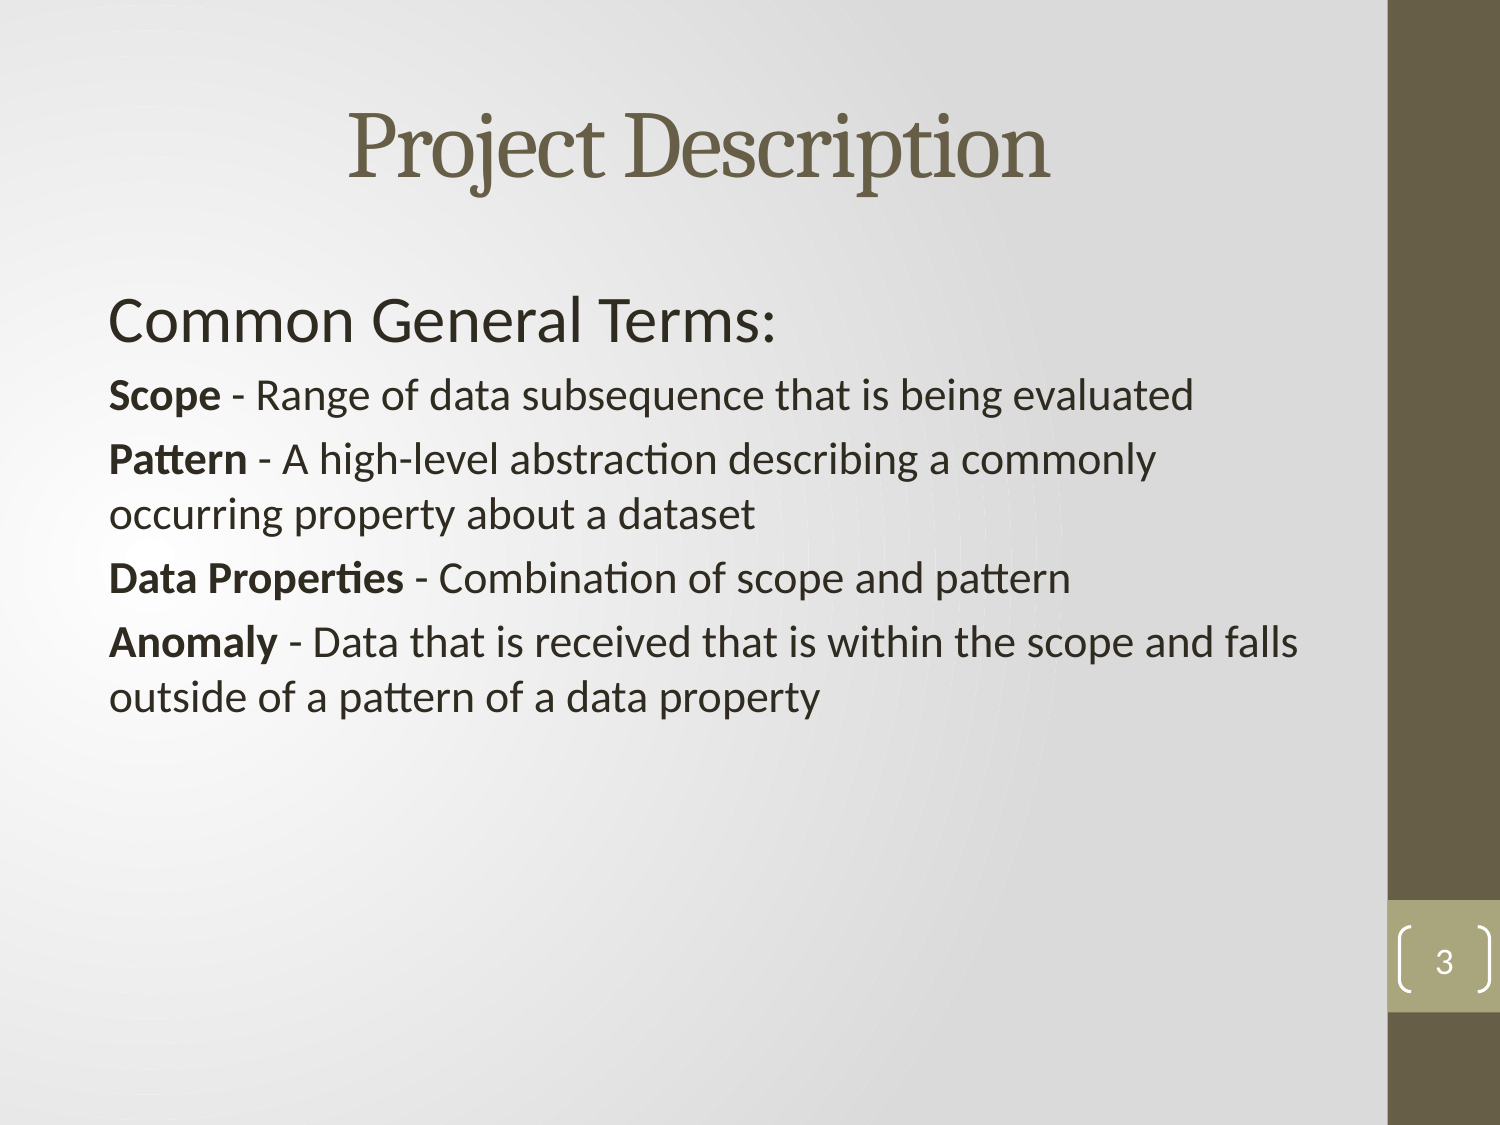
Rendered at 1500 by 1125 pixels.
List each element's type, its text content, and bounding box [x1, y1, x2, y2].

list Common General Terms: Scope - Range of data subsequence that is being evaluated Pattern - A high-level abstraction describing a commonly occurring property about a dataset Data Properties - Combination of scope and pattern Anomaly - Data that is received that is within the scope and falls outside of a pattern of a data property [75, 200, 1325, 813]
title Project Description [75, 45, 1325, 200]
slide_number 3 [1397, 925, 1492, 994]
